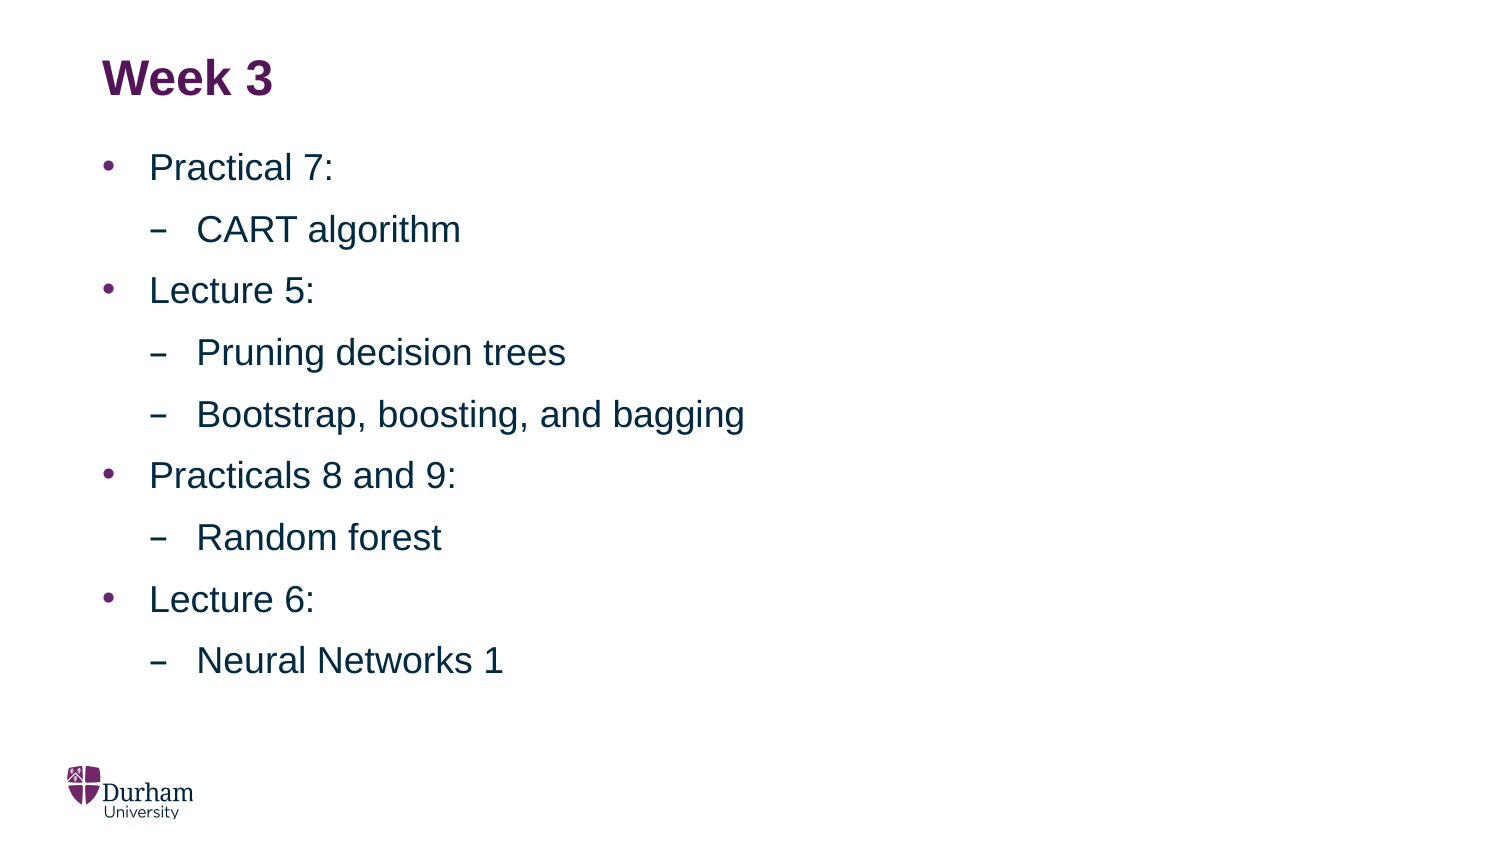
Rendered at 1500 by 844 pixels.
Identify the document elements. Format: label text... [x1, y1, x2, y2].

list Practical 7: CART algorithm Lecture 5: Pruning decision trees Bootstrap, boosting, and bagging Practicals 8 and 9: Random forest Lecture 6: Neural Networks 1 [101, 143, 1189, 622]
title Week 3 [101, 45, 1399, 187]
